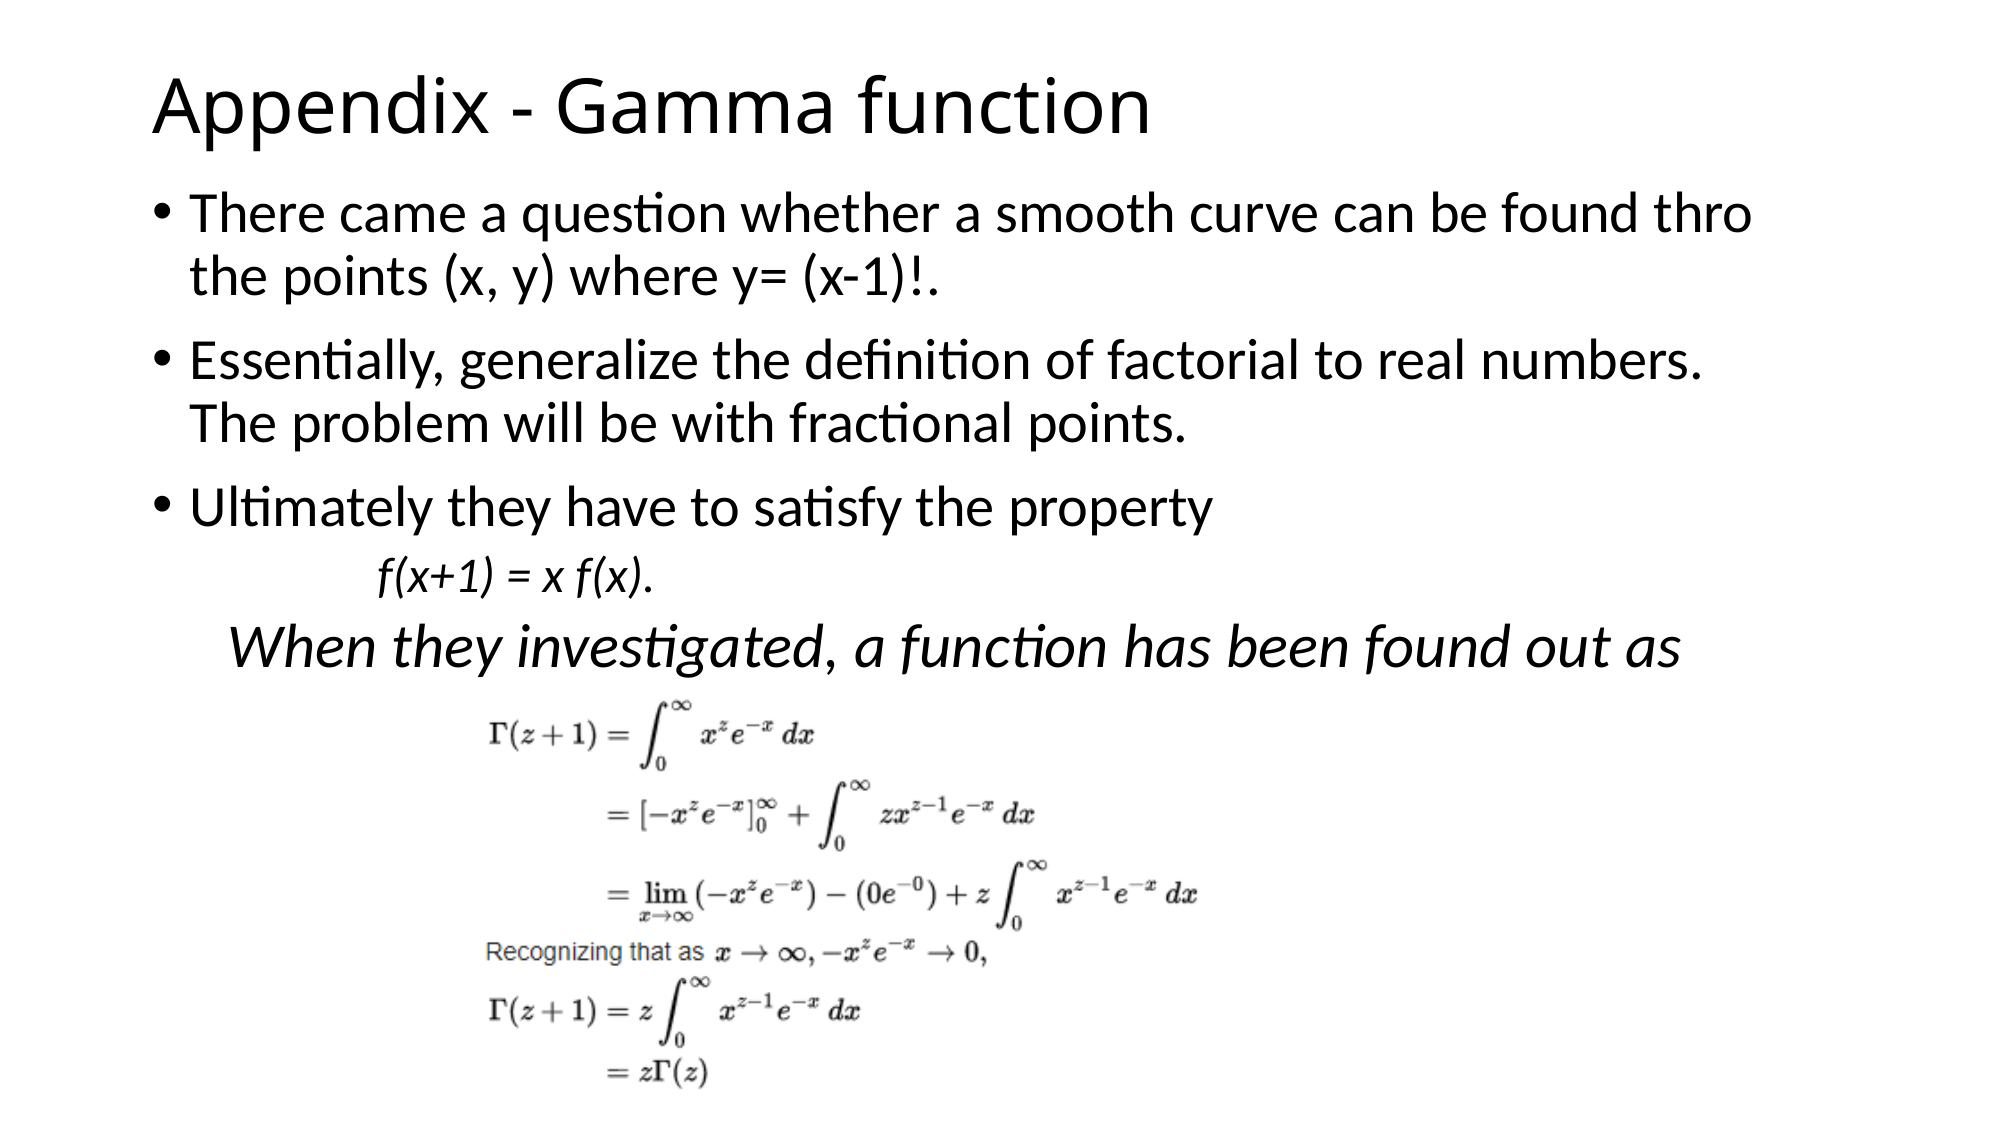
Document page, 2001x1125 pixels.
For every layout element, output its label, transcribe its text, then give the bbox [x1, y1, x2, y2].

title Appendix - Gamma function [137, 59, 1863, 158]
picture [465, 689, 1265, 1100]
list There came a question whether a smooth curve can be found thro the points (x, y) where y= (x-1)!. Essentially, generalize the definition of factorial to real numbers. The problem will be with fractional points. Ultimately they have to satisfy the property f(x+1) = x f(x). When they investigated, a function has been found out as [137, 174, 1798, 746]
